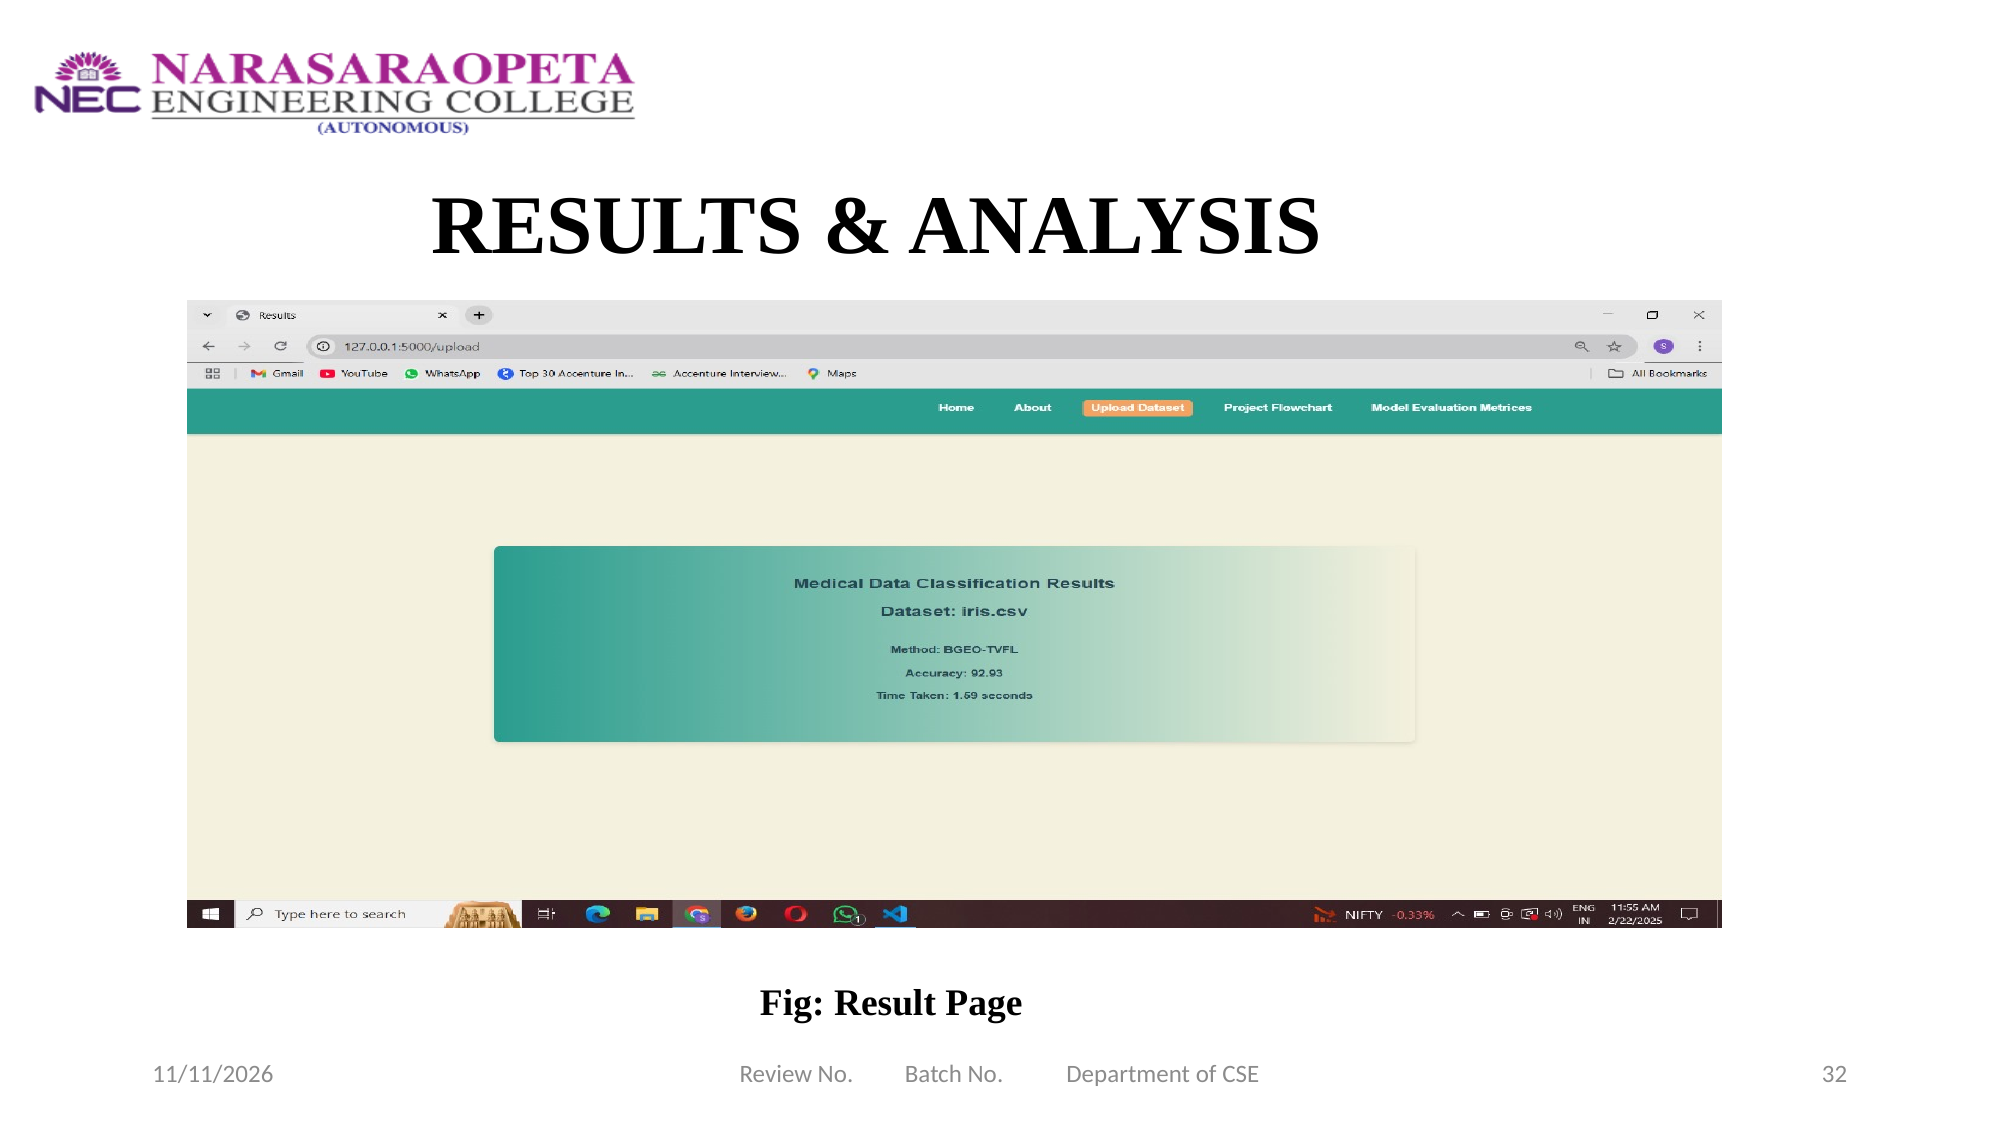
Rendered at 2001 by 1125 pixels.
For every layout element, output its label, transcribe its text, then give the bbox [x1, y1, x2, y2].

picture [187, 300, 1722, 928]
slide_number 32 [1412, 1042, 1863, 1103]
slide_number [137, 1042, 588, 1103]
footer Review No. Batch No. Department of CSE [662, 1042, 1338, 1103]
text_box Fig: Result Page [745, 970, 1038, 1031]
picture [24, 45, 643, 141]
text_box RESULTS & ANALYSIS [416, 162, 1367, 278]
